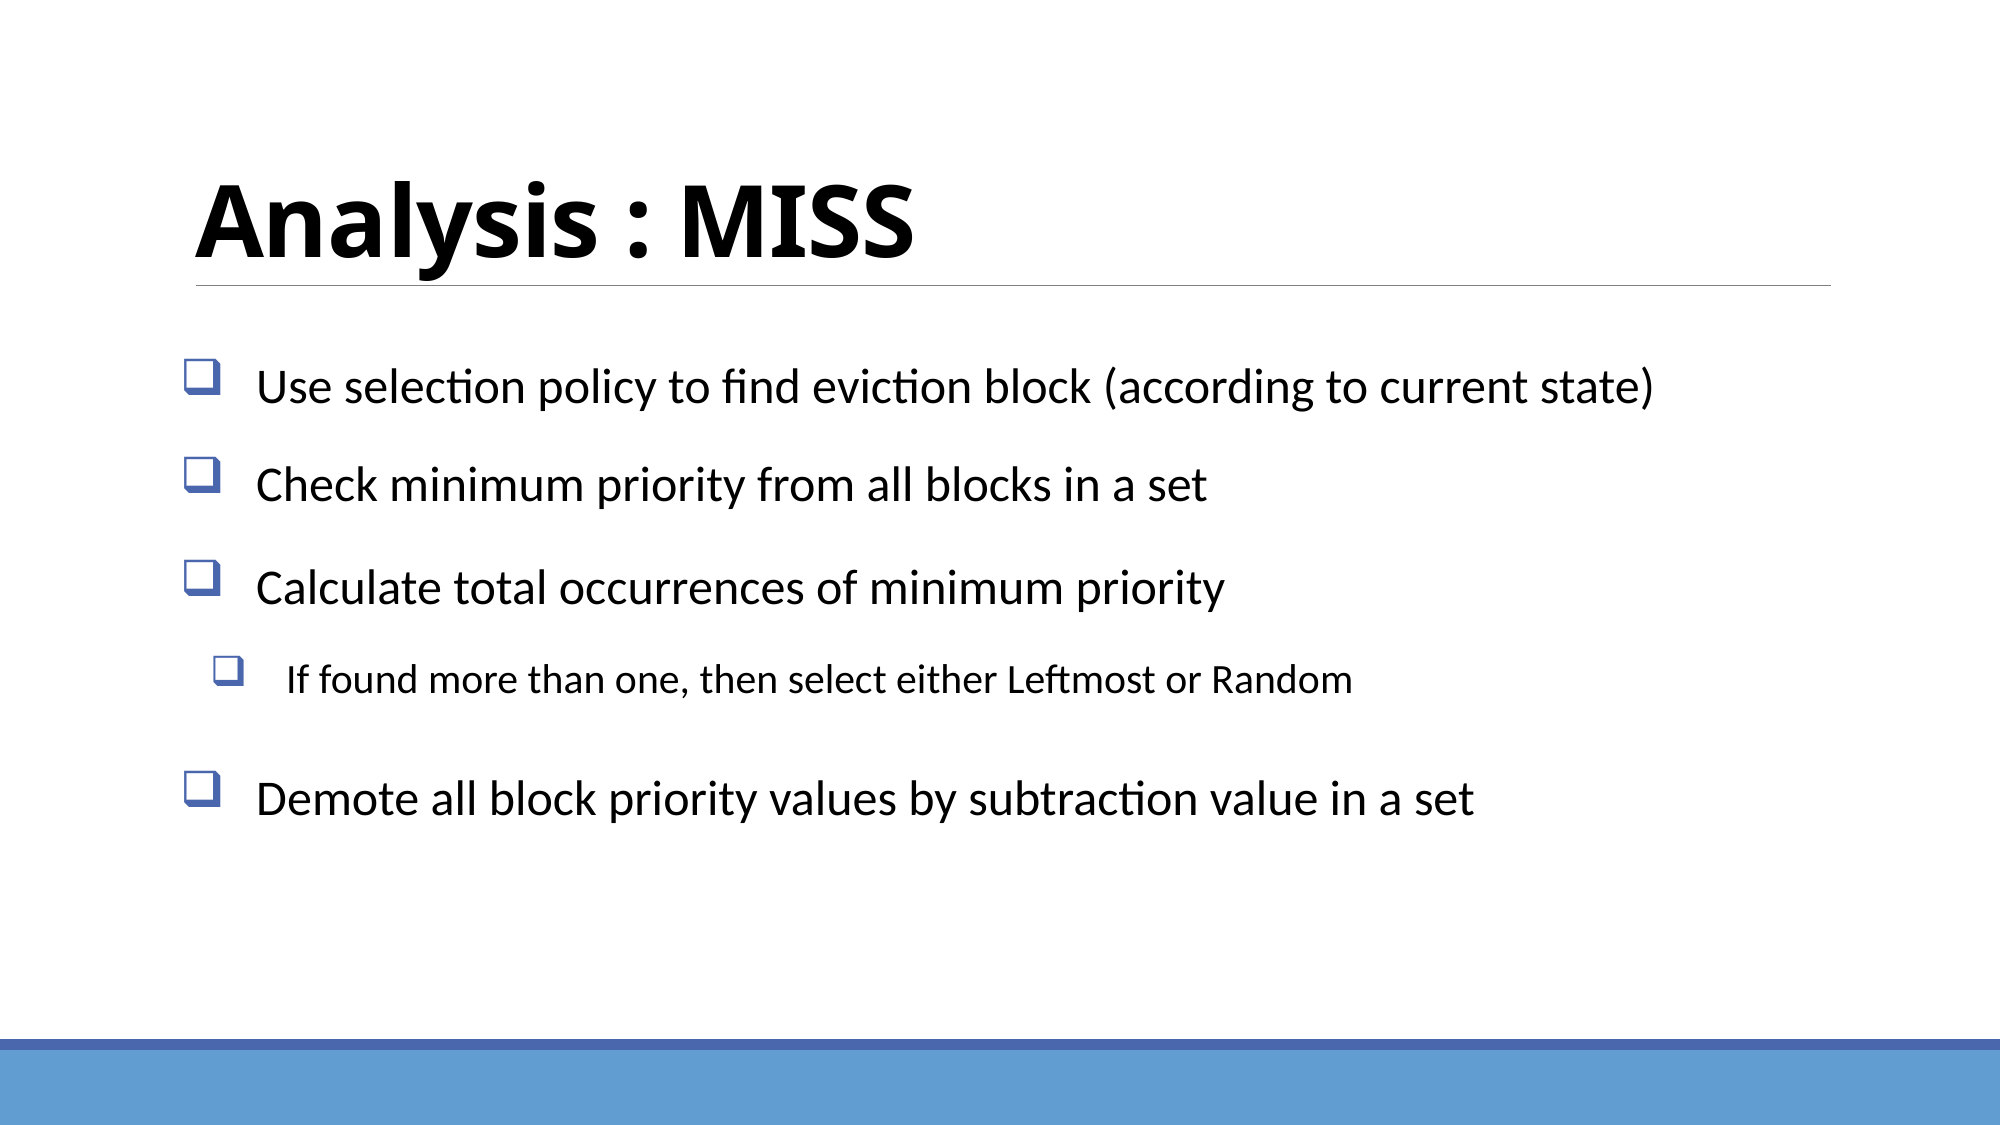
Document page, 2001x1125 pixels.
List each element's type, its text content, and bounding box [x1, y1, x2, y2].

list Use selection policy to find eviction block (according to current state) Check minimum priority from all blocks in a set Calculate total occurrences of minimum priority If found more than one, then select either Leftmost or Random Demote all block priority values by subtraction value in a set [180, 315, 1830, 874]
title Analysis : MISS [180, 131, 1830, 285]
